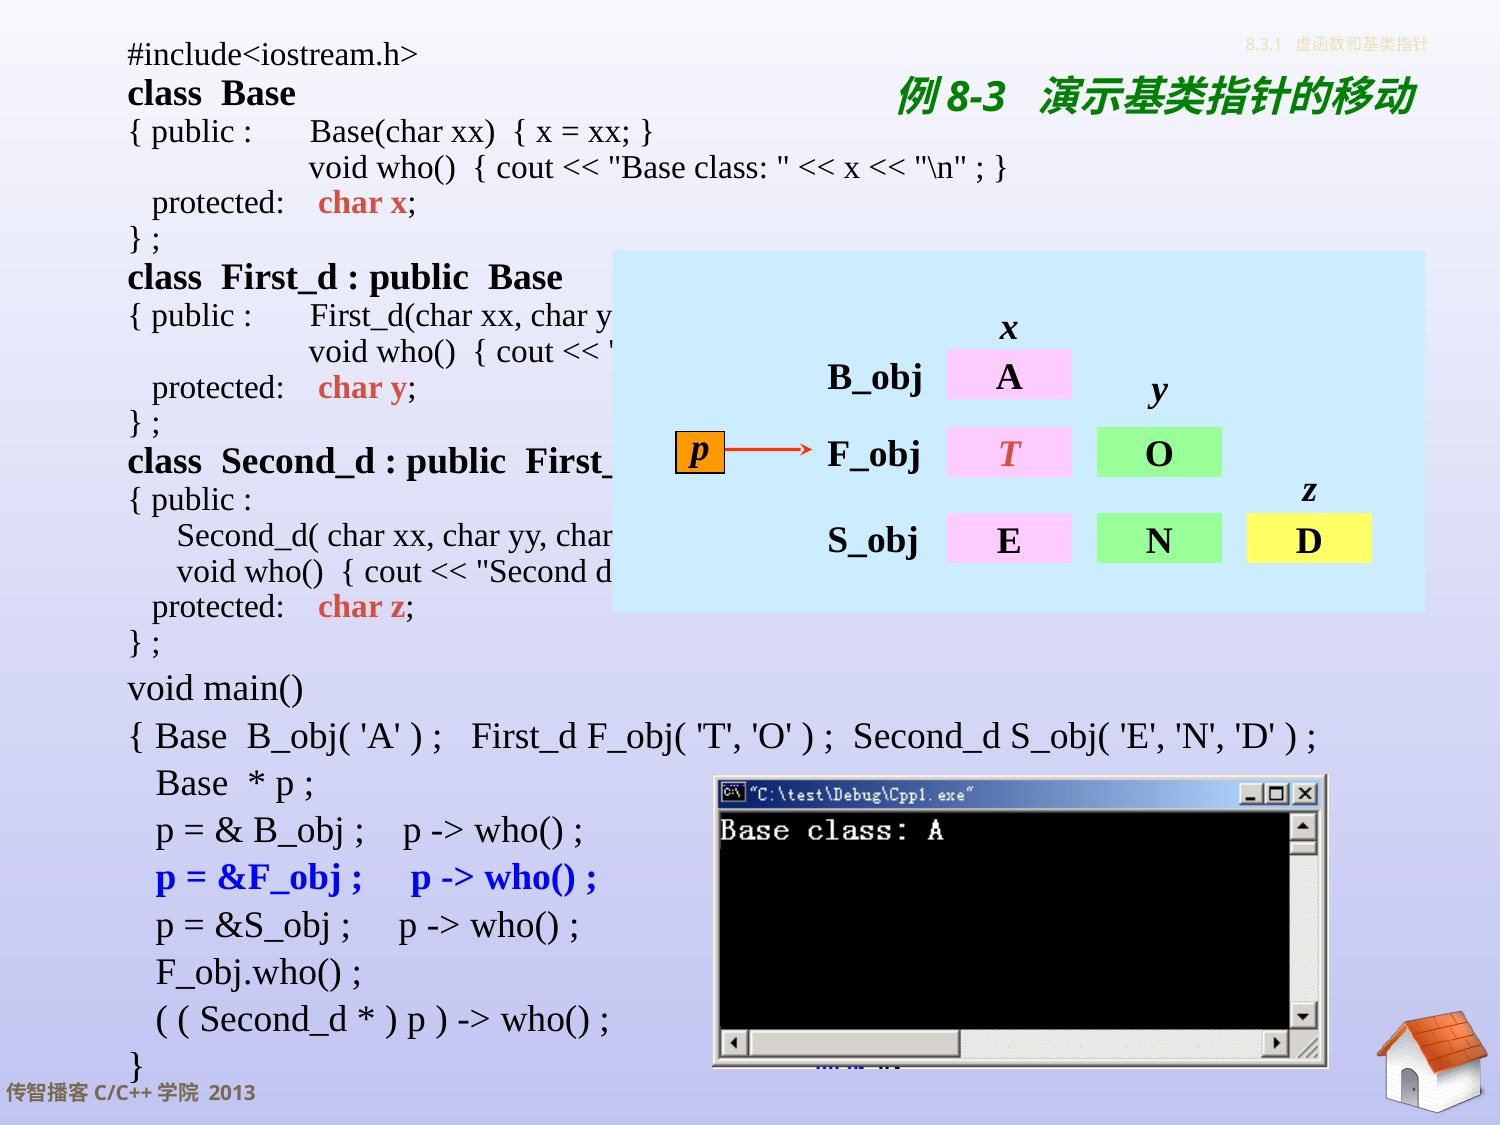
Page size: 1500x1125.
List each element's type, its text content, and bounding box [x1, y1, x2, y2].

title 8.3.1 虚函数和基类指针 [1175, 24, 1500, 63]
text_box #include<iostream.h> class Base { public : Base(char xx) { x = xx; } void who() { cout << "Base class: " << x << "\n" ; } protected: char x; } ; class First_d : public Base { public : First_d(char xx, char yy):Base(xx) { y = yy; } void who() { cout << "First derived class: "<< x << ", " << y << "\n" ; } protected: char y; } ; class Second_d : public First_d { public : Second_d( char xx, char yy, char zz ) : First_d( xx, yy ) { z = zz; } void who() { cout << "Second derived class: "<< x << ", " << y << ", " << z << "\n" ; } protected: char z; } ; void main() { Base B_obj( 'A' ) ; First_d F_obj( 'T', 'O' ) ; Second_d S_obj( 'E', 'N', 'D' ) ; Base * p ; p = & B_obj ; p -> who() ; p = &F_obj ; p -> who() ; p = &S_obj ; p -> who() ; F_obj.who() ; ( ( Second_d * ) p ) -> who() ; } [112, 29, 1450, 1094]
text_box 例8-3 演示基类指针的移动 [862, 62, 1438, 128]
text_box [674, 431, 813, 476]
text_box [612, 249, 1425, 613]
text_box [712, 774, 1329, 1069]
picture [1375, 999, 1488, 1124]
